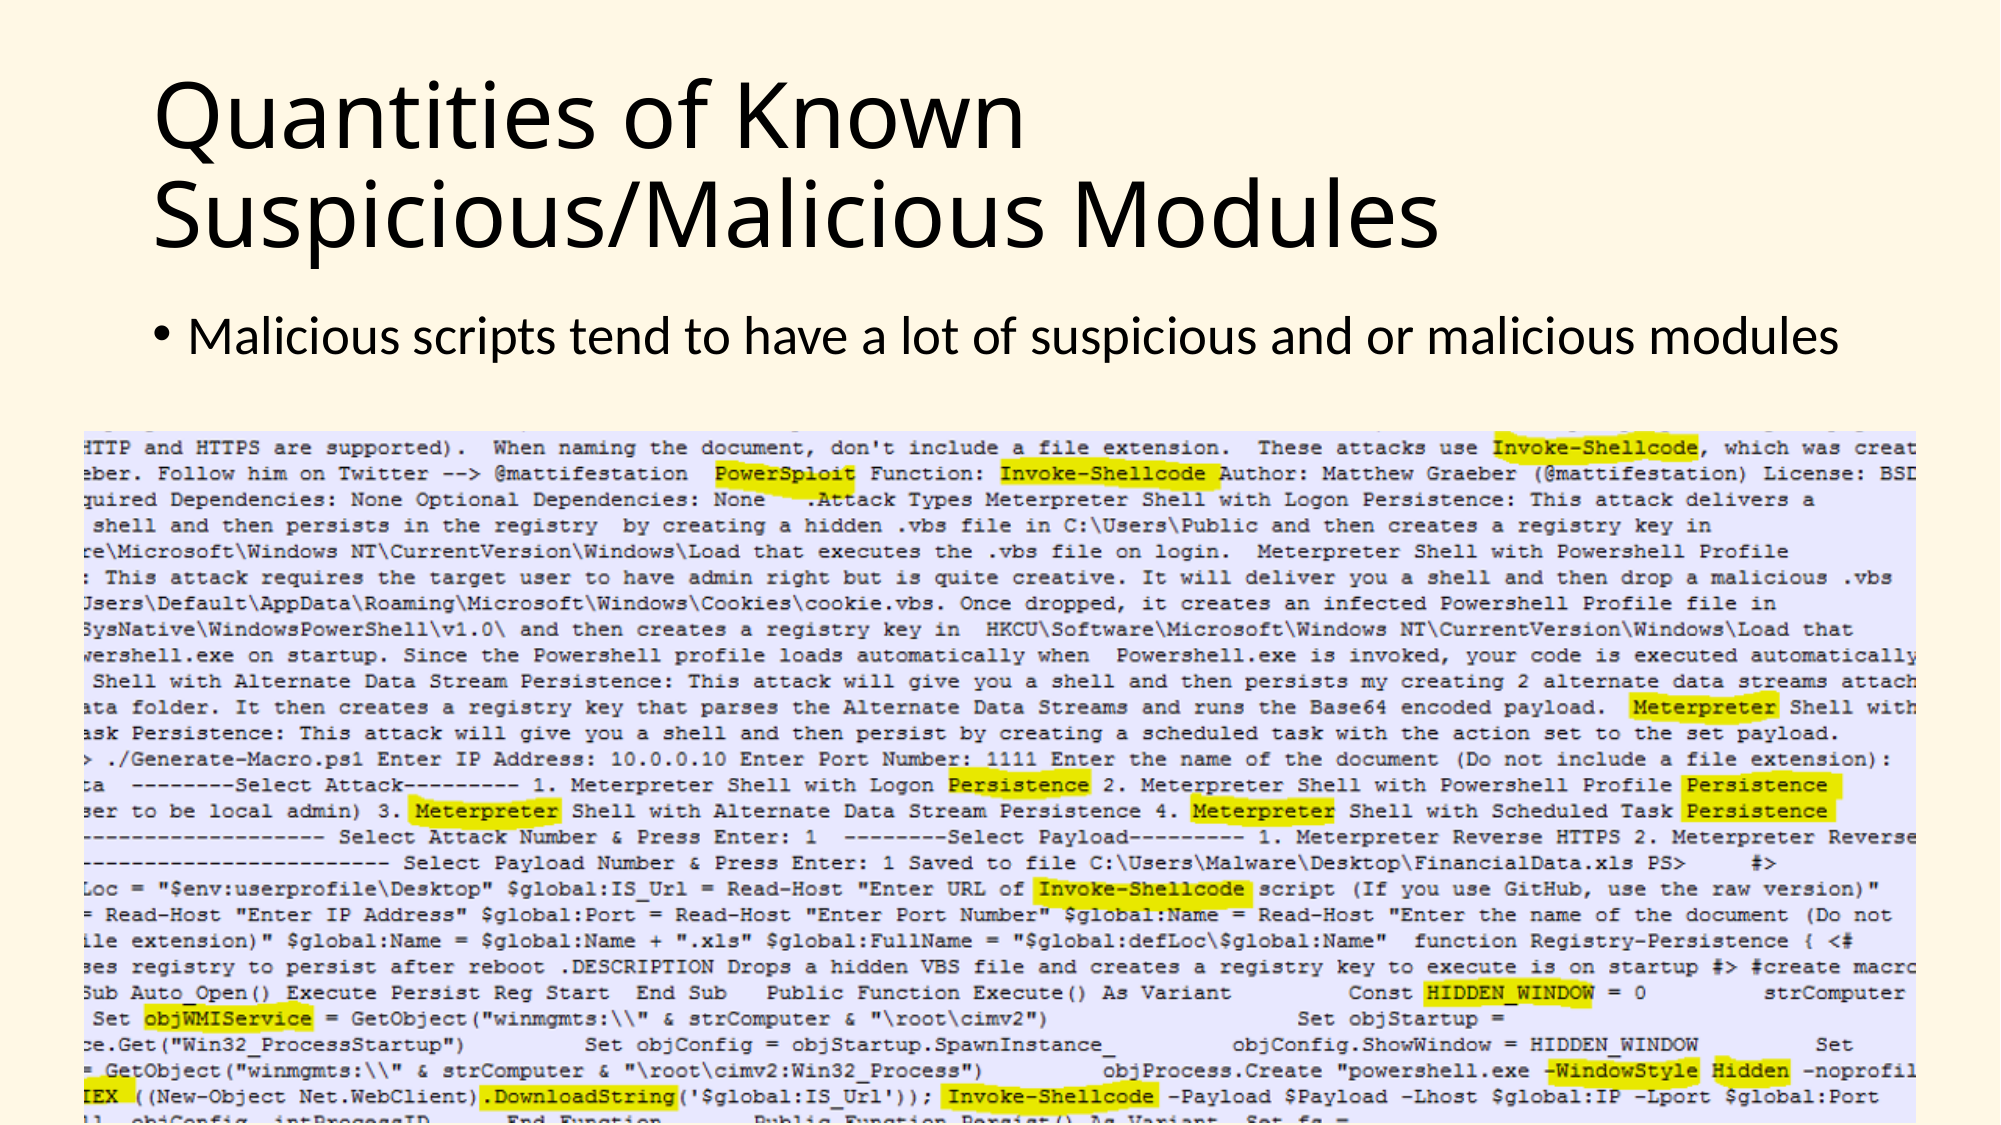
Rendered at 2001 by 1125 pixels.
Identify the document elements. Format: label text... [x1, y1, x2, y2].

title Quantities of Known Suspicious/Malicious Modules [137, 59, 1863, 278]
picture [84, 431, 1916, 1123]
list Malicious scripts tend to have a lot of suspicious and or malicious modules [137, 299, 1863, 431]
